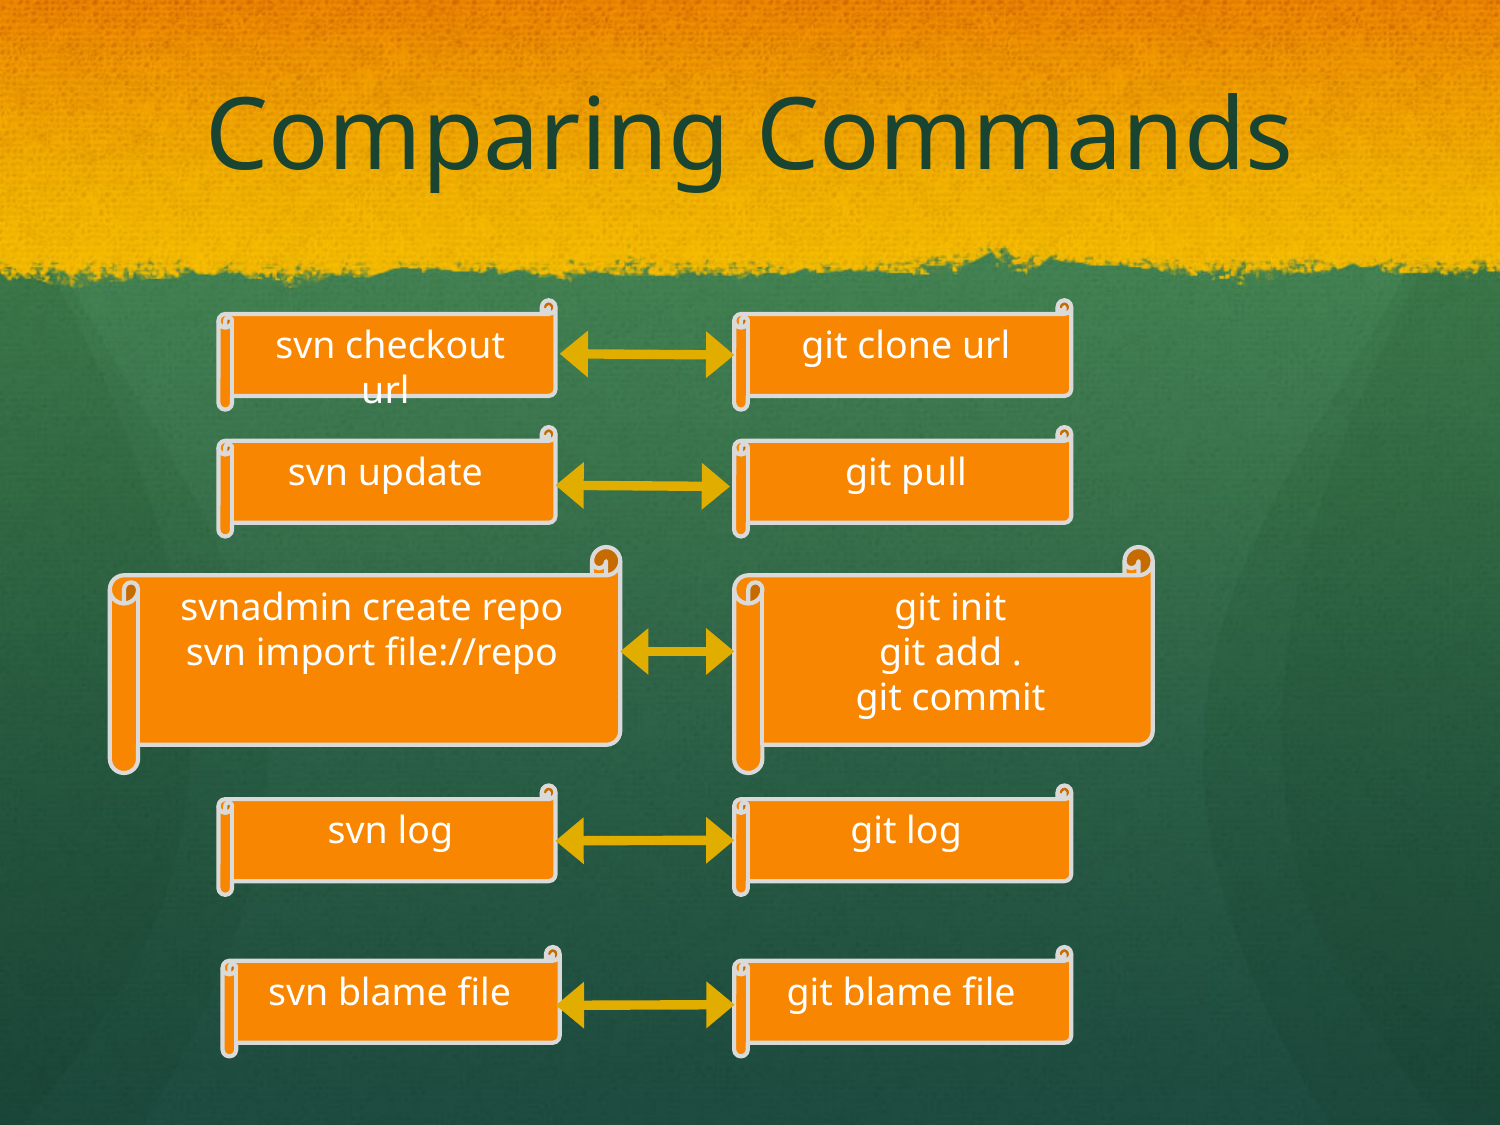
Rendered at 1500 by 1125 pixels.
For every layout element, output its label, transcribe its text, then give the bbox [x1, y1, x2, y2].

text_box git init git add . git commit [732, 544, 1155, 776]
text_box svnadmin create repo svn import file://repo [107, 544, 623, 776]
text_box git log [732, 783, 1074, 897]
text_box git clone url [732, 298, 1074, 412]
title Comparing Commands [125, 13, 1375, 246]
text_box svn checkout url [216, 298, 558, 412]
text_box svn blame file [220, 944, 562, 1059]
text_box svn log [216, 783, 558, 897]
text_box git pull [732, 425, 1074, 539]
text_box svn update [216, 425, 558, 539]
text_box git blame file [732, 944, 1074, 1059]
picture [0, 0, 1500, 1125]
